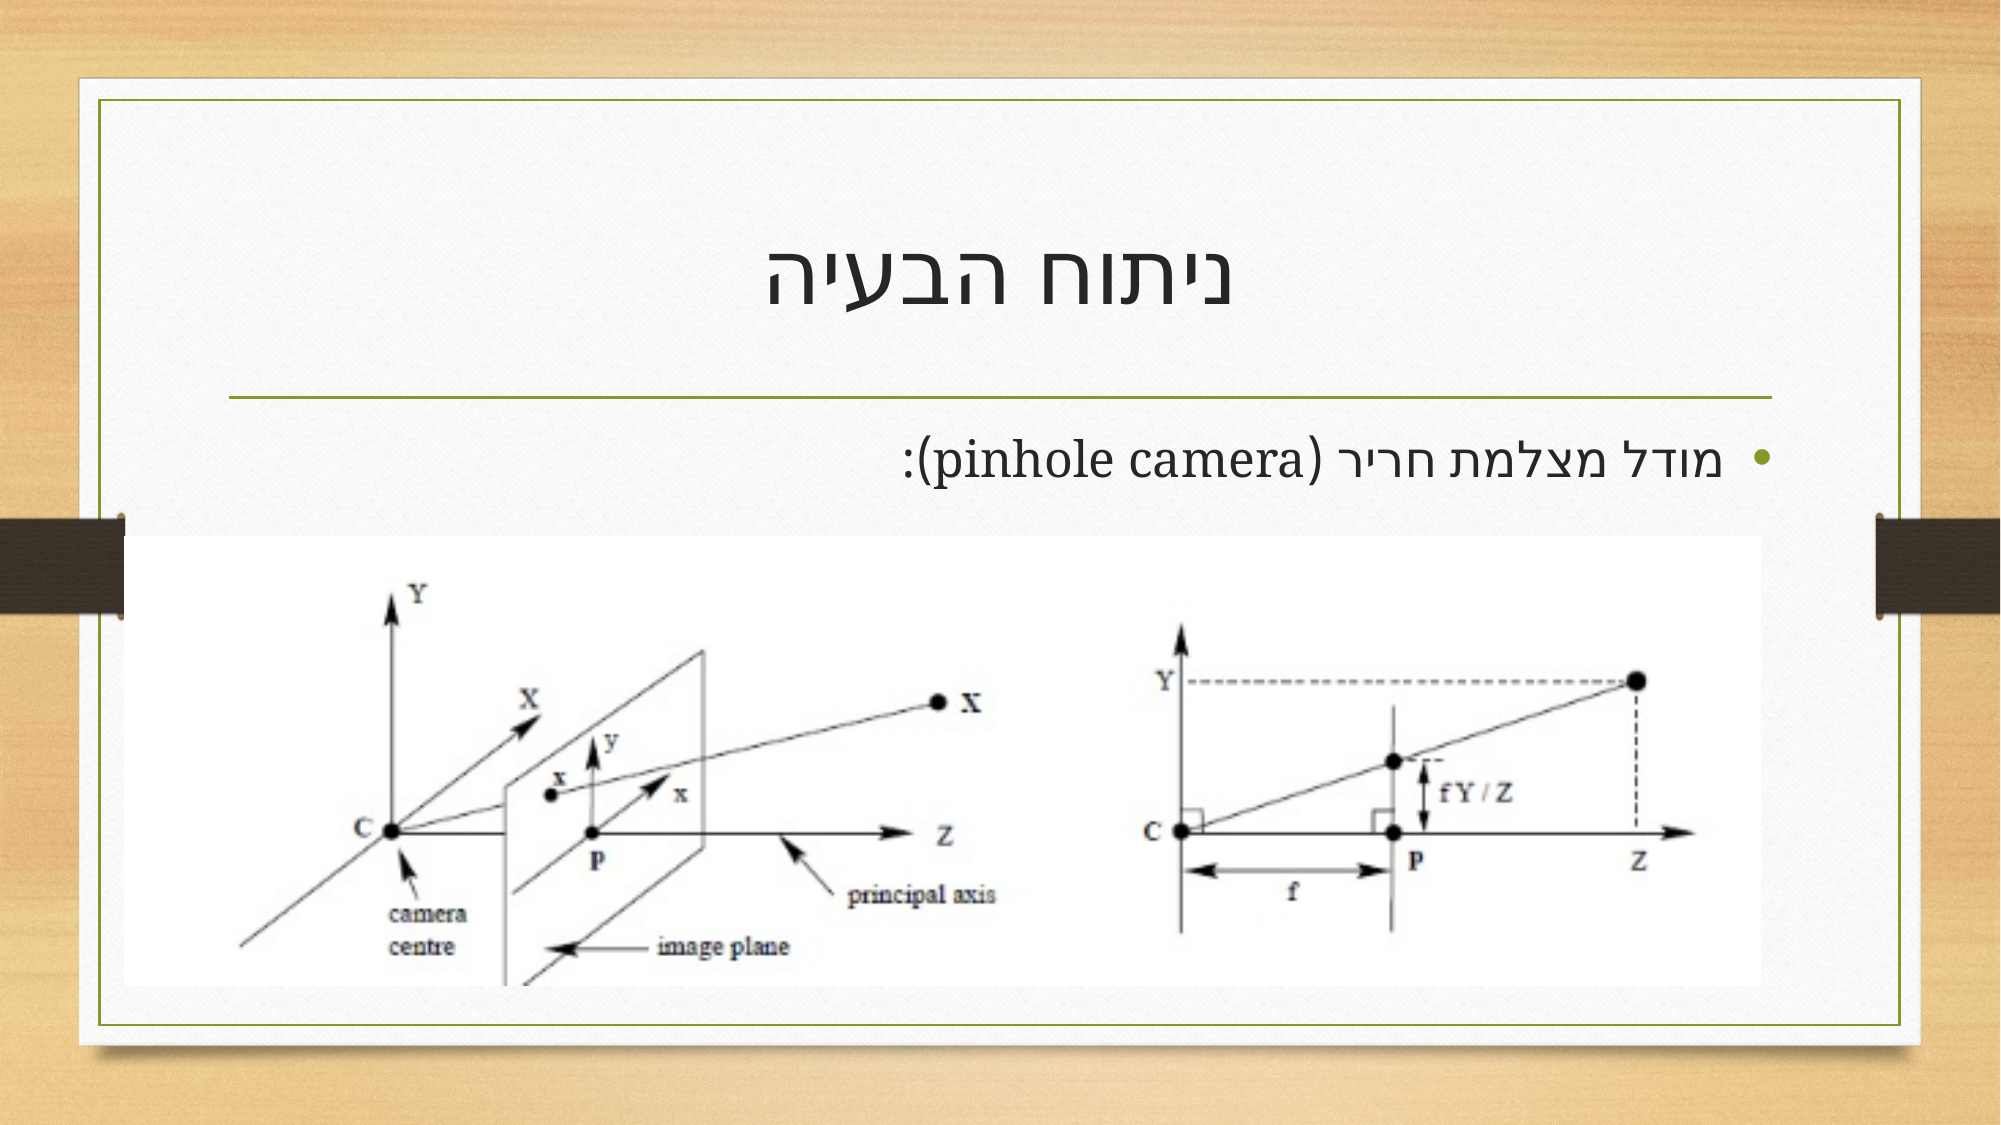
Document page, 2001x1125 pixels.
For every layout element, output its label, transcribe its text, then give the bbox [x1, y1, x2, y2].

picture [0, 0, 2001, 1125]
title ניתוח הבעיה [212, 161, 1788, 375]
list מודל מצלמת חריר (pinhole camera): [212, 419, 1788, 964]
